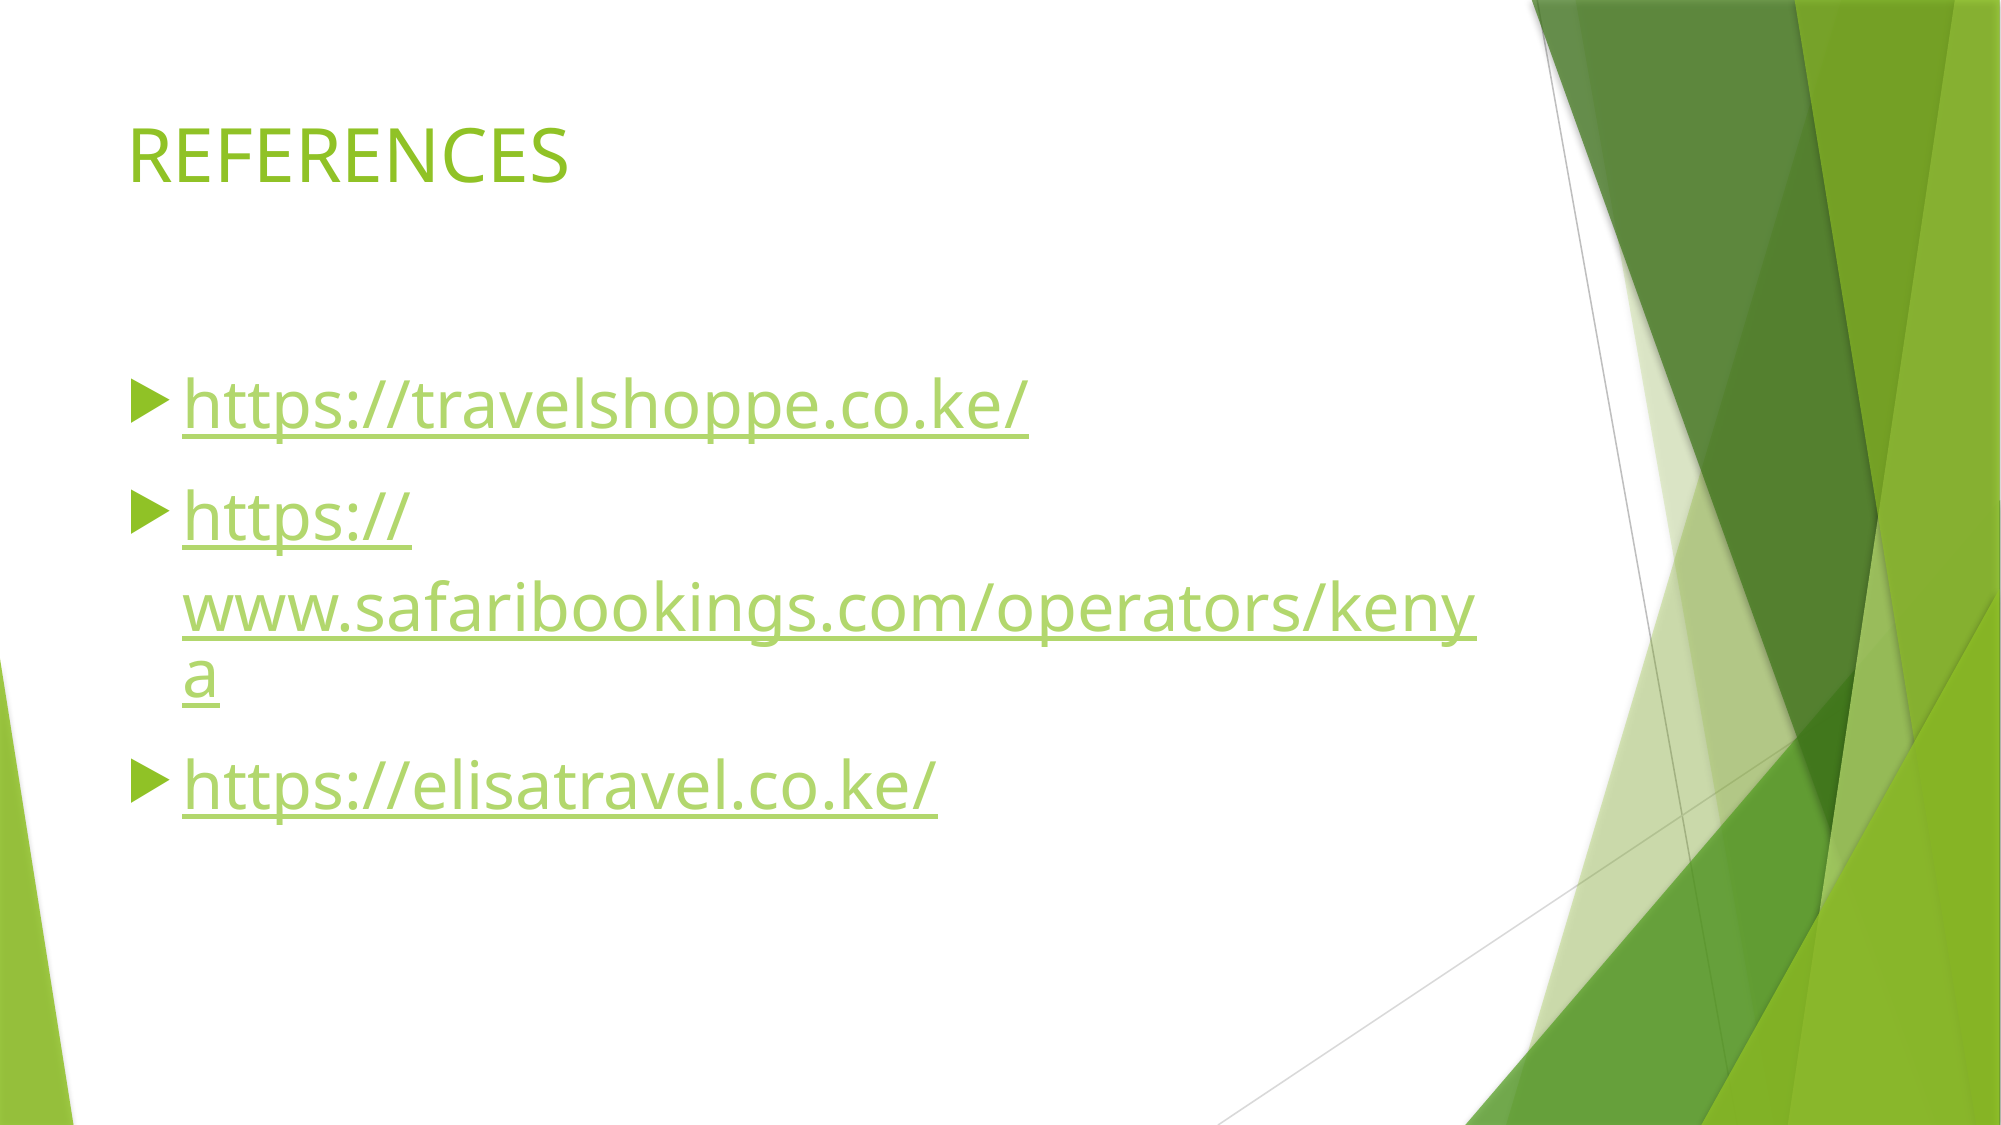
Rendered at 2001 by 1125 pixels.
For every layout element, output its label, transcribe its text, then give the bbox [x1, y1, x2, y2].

title REFERENCES [111, 99, 1522, 317]
list https://travelshoppe.co.ke/ https://www.safaribookings.com/operators/kenya https://elisatravel.co.ke/ [111, 354, 1522, 992]
